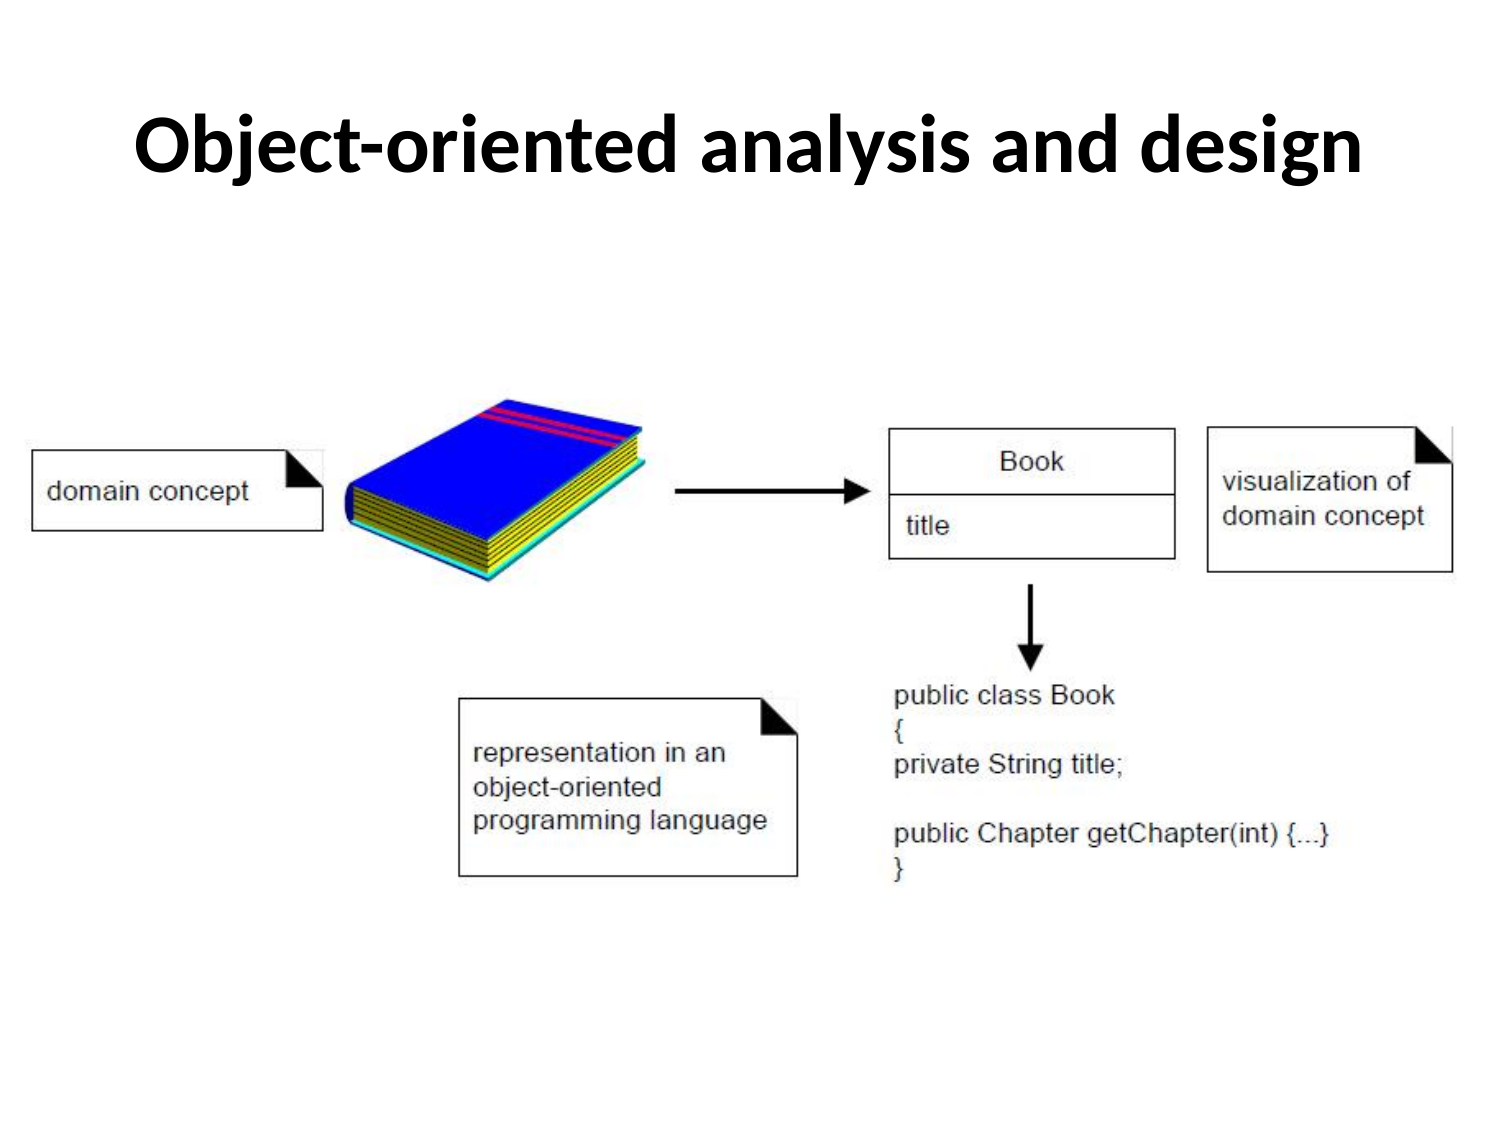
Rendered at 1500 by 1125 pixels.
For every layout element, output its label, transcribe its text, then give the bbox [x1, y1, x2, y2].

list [12, 374, 1488, 920]
title Object-oriented analysis and design [75, 45, 1425, 233]
